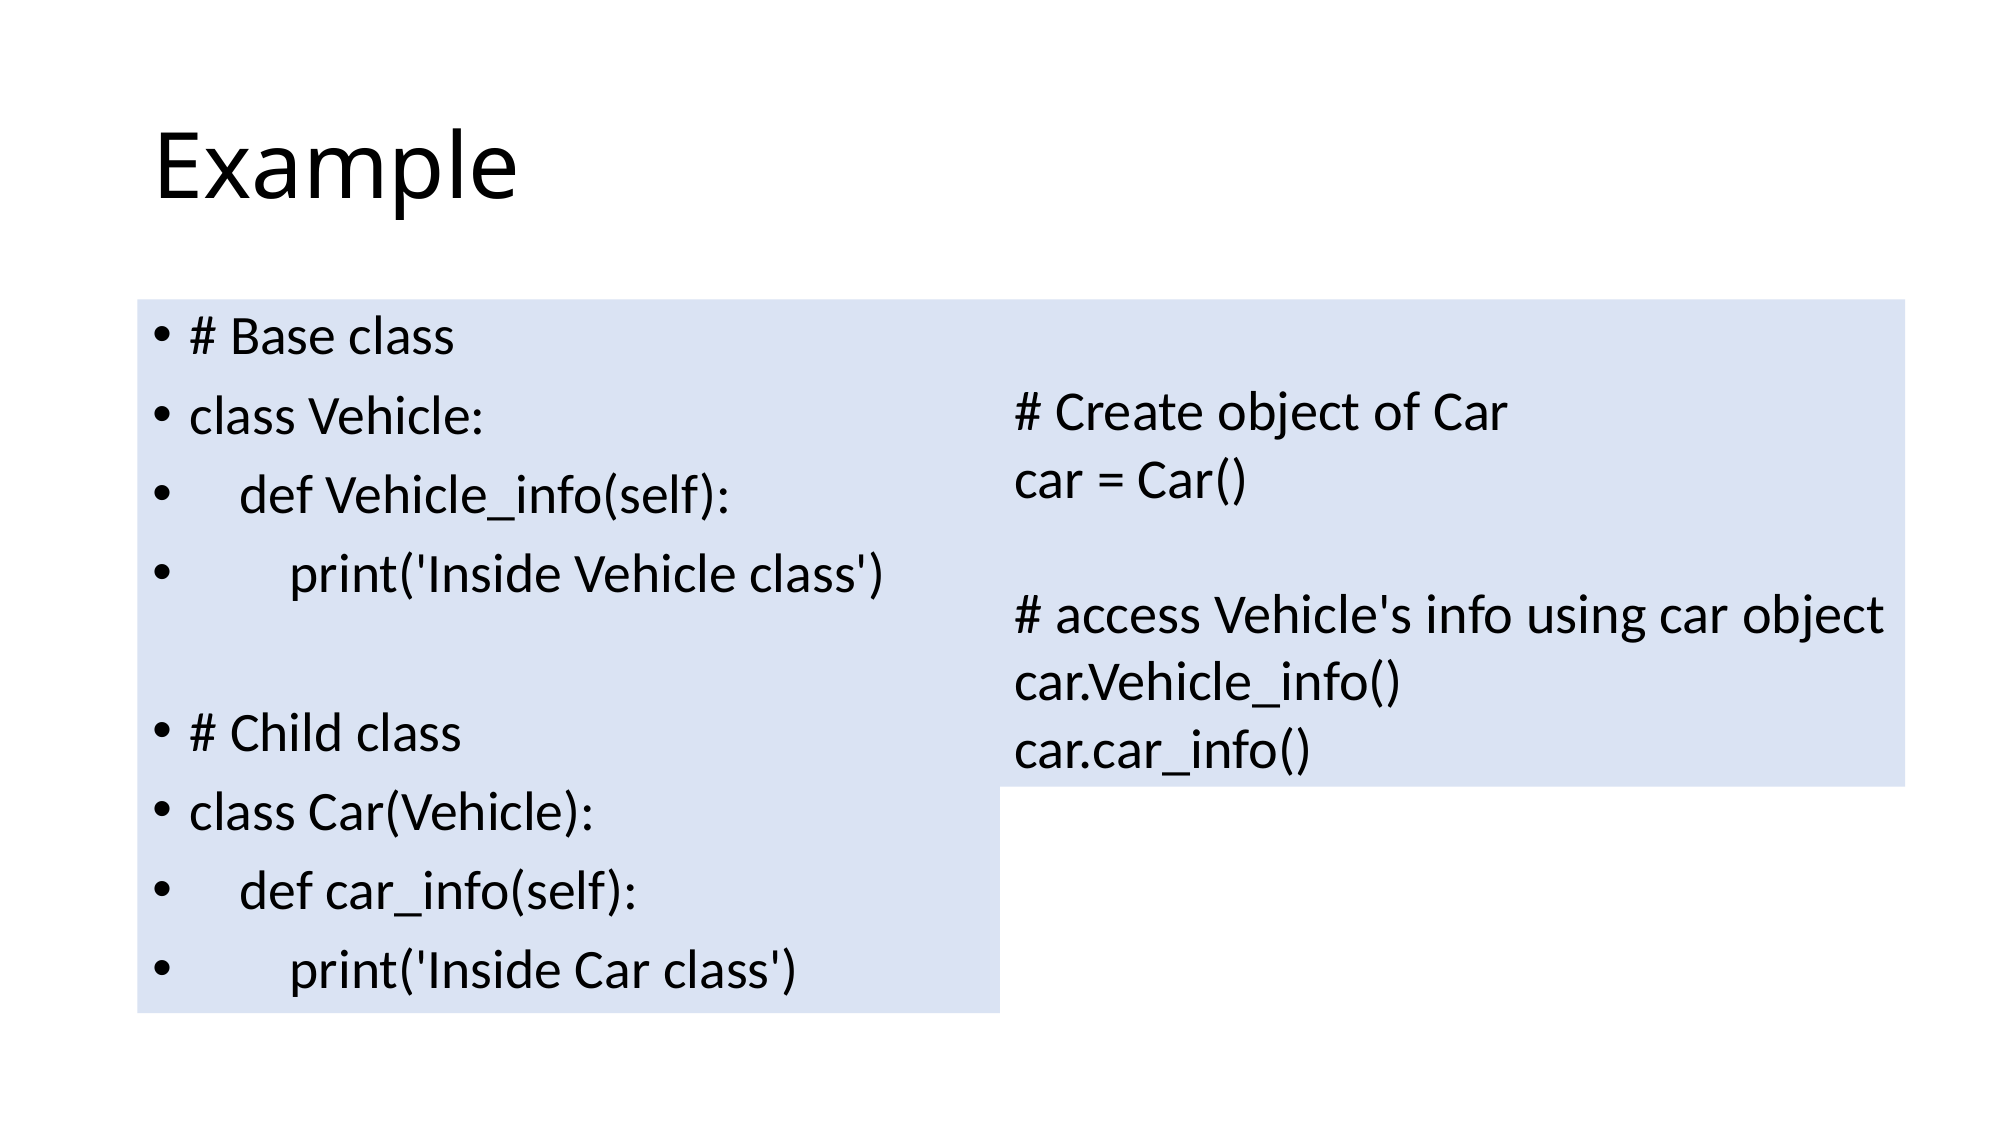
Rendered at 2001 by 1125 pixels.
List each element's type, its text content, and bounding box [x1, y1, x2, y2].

list # Base class class Vehicle: def Vehicle_info(self): print('Inside Vehicle class') # Child class class Car(Vehicle): def car_info(self): print('Inside Car class') [137, 299, 1000, 1014]
text_box # Create object of Car car = Car() # access Vehicle's info using car object car.Vehicle_info() car.car_info() [999, 299, 1906, 787]
title Example [137, 59, 1863, 278]
